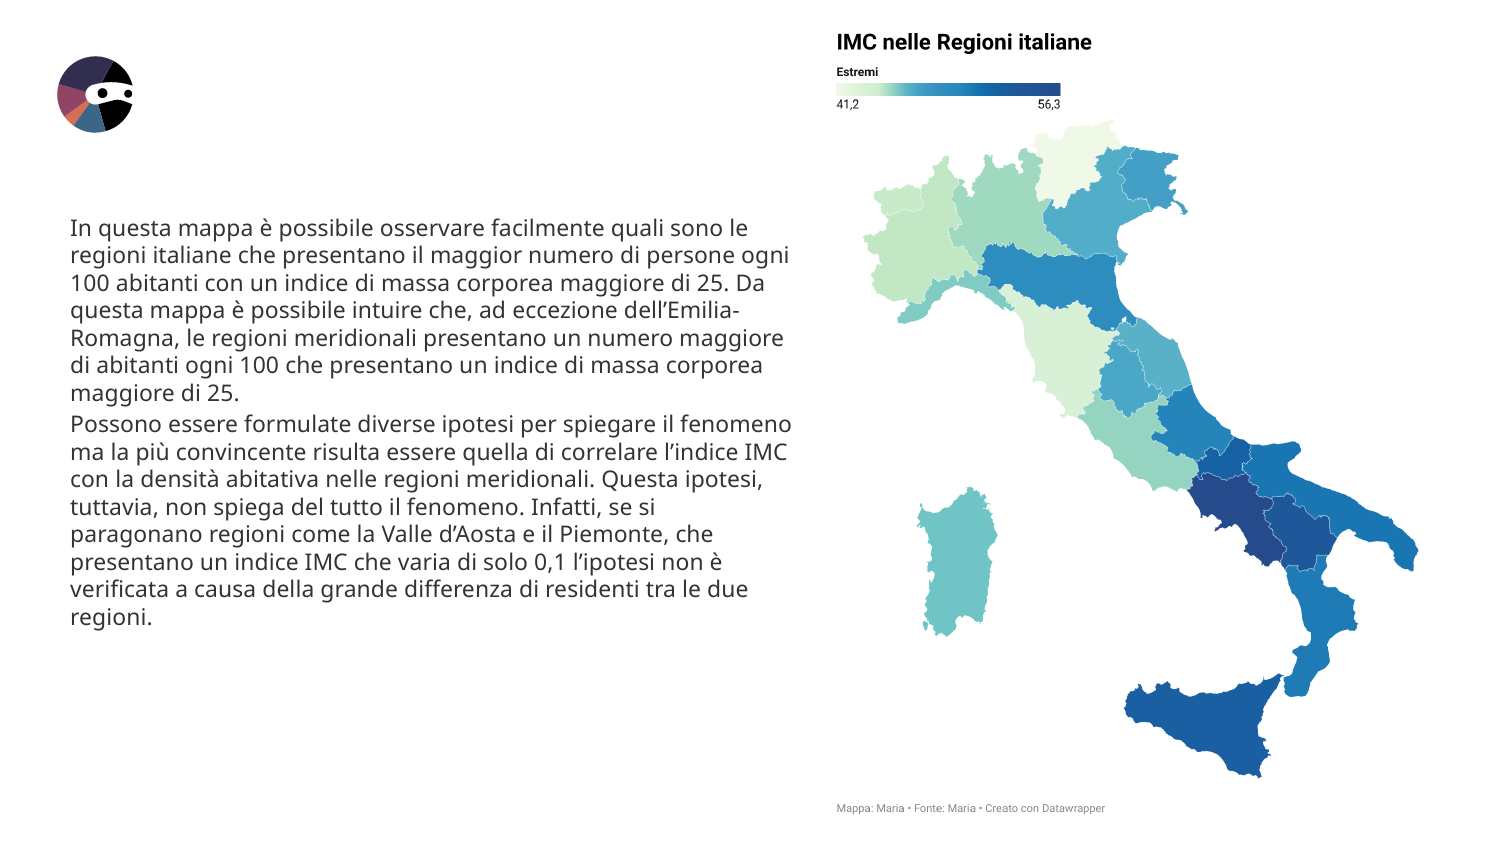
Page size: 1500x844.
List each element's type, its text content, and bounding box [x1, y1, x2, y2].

picture [836, 29, 1445, 815]
text_box In questa mappa è possibile osservare facilmente quali sono le regioni italiane che presentano il maggior numero di persone ogni 100 abitanti con un indice di massa corporea maggiore di 25. Da questa mappa è possibile intuire che, ad eccezione dell’Emilia-Romagna, le regioni meridionali presentano un numero maggiore di abitanti ogni 100 che presentano un indice di massa corporea maggiore di 25. Possono essere formulate diverse ipotesi per spiegare il fenomeno ma la più convincente risulta essere quella di correlare l’indice IMC con la densità abitativa nelle regioni meridionali. Questa ipotesi, tuttavia, non spiega del tutto il fenomeno. Infatti, se si paragonano regioni come la Valle d’Aosta e il Piemonte, che presentano un indice IMC che varia di solo 0,1 l’ipotesi non è verificata a causa della grande differenza di residenti tra le due regioni. [55, 198, 809, 731]
picture [51, 48, 138, 141]
